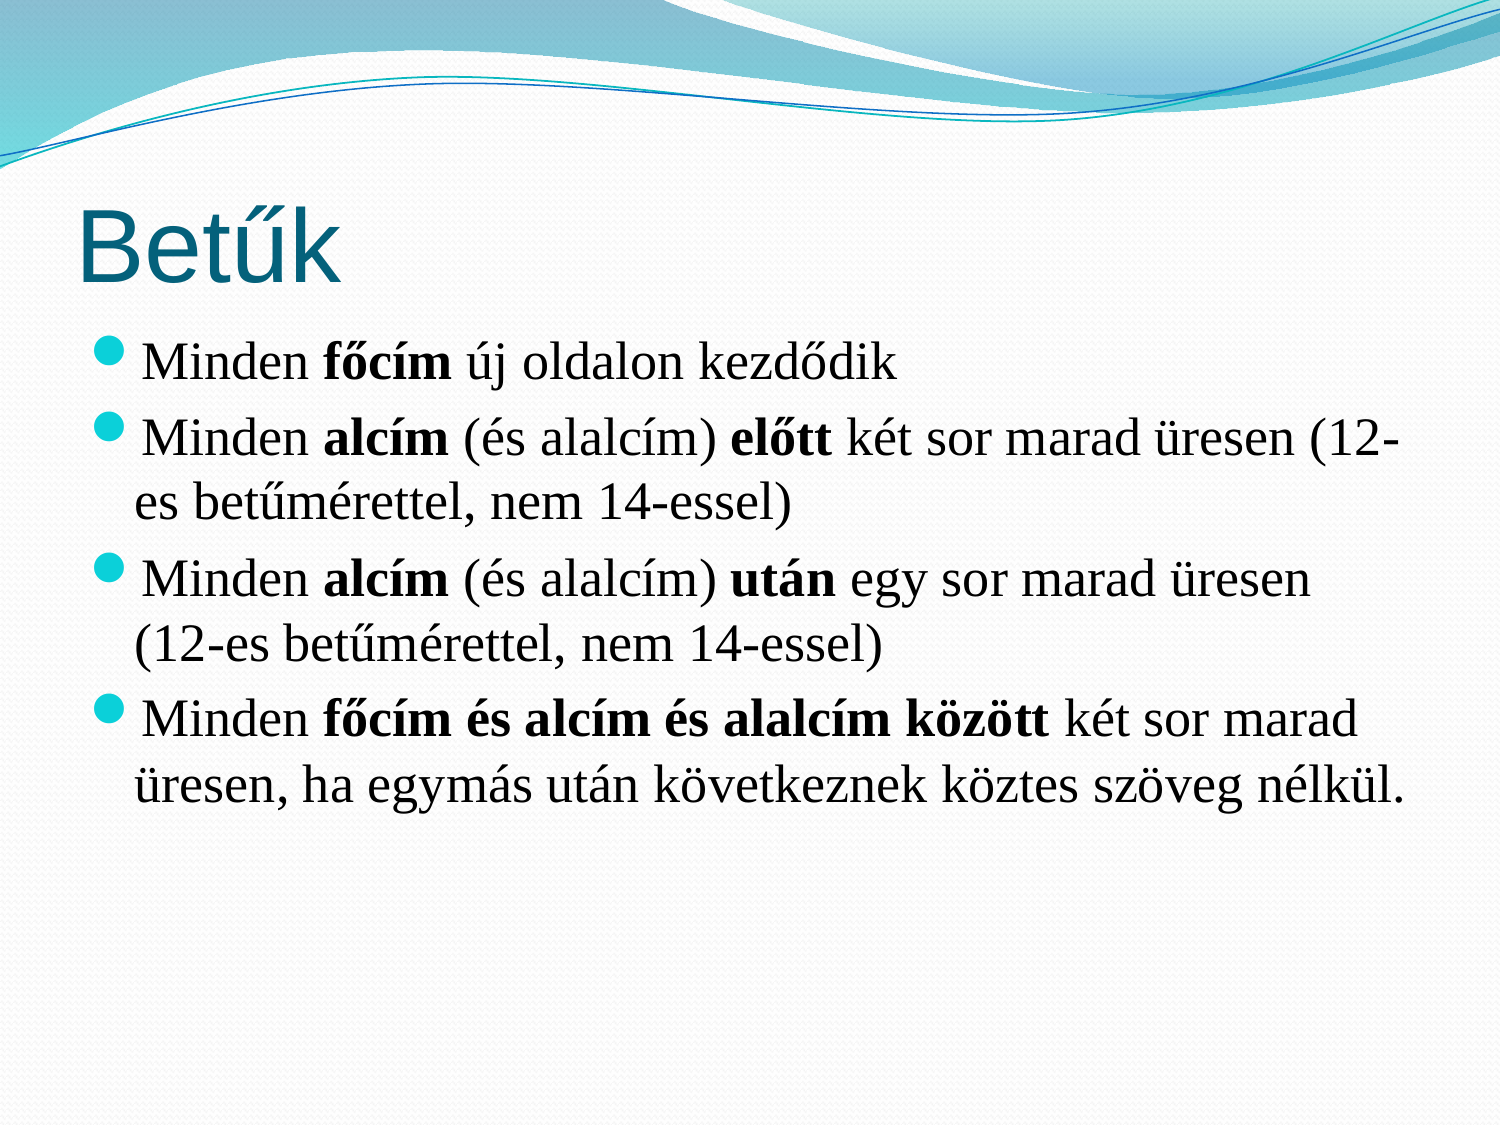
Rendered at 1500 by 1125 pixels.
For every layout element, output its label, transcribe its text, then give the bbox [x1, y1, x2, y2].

title Betűk [75, 115, 1425, 303]
list Minden főcím új oldalon kezdődik Minden alcím (és alalcím) előtt két sor marad üresen (12-es betűmérettel, nem 14-essel) Minden alcím (és alalcím) után egy sor marad üresen (12-es betűmérettel, nem 14-essel) Minden főcím és alcím és alalcím között két sor marad üresen, ha egymás után következnek köztes szöveg nélkül. [75, 317, 1425, 1038]
